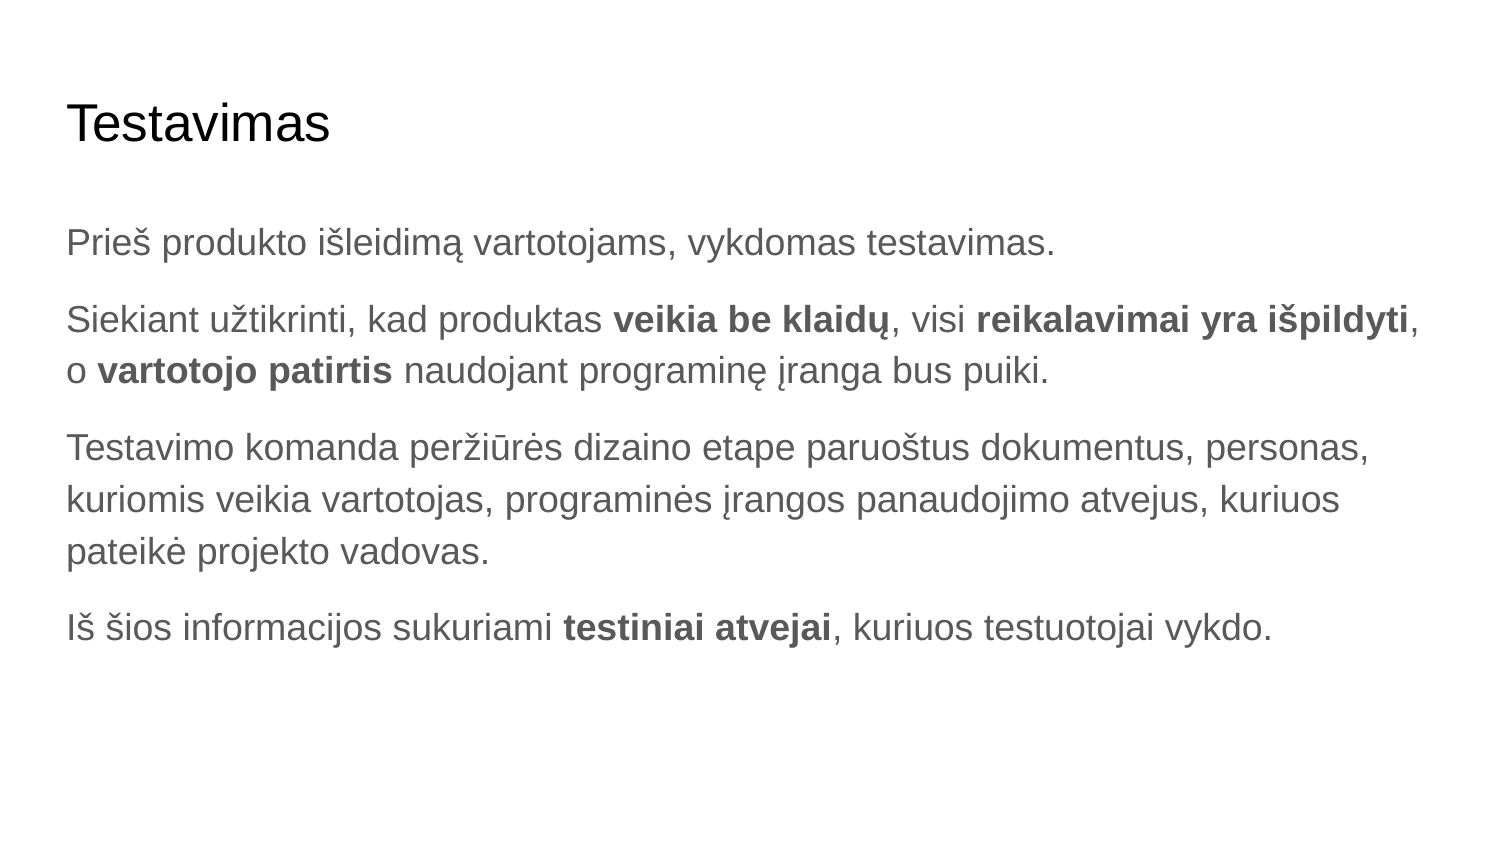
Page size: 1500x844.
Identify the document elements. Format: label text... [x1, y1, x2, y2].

title Testavimas [51, 72, 1449, 167]
list Prieš produkto išleidimą vartotojams, vykdomas testavimas. Siekiant užtikrinti, kad produktas veikia be klaidų, visi reikalavimai yra išpildyti, o vartotojo patirtis naudojant programinę įranga bus puiki. Testavimo komanda peržiūrės dizaino etape paruoštus dokumentus, personas, kuriomis veikia vartotojas, programinės įrangos panaudojimo atvejus, kuriuos pateikė projekto vadovas. Iš šios informacijos sukuriami testiniai atvejai, kuriuos testuotojai vykdo. [51, 196, 1449, 748]
